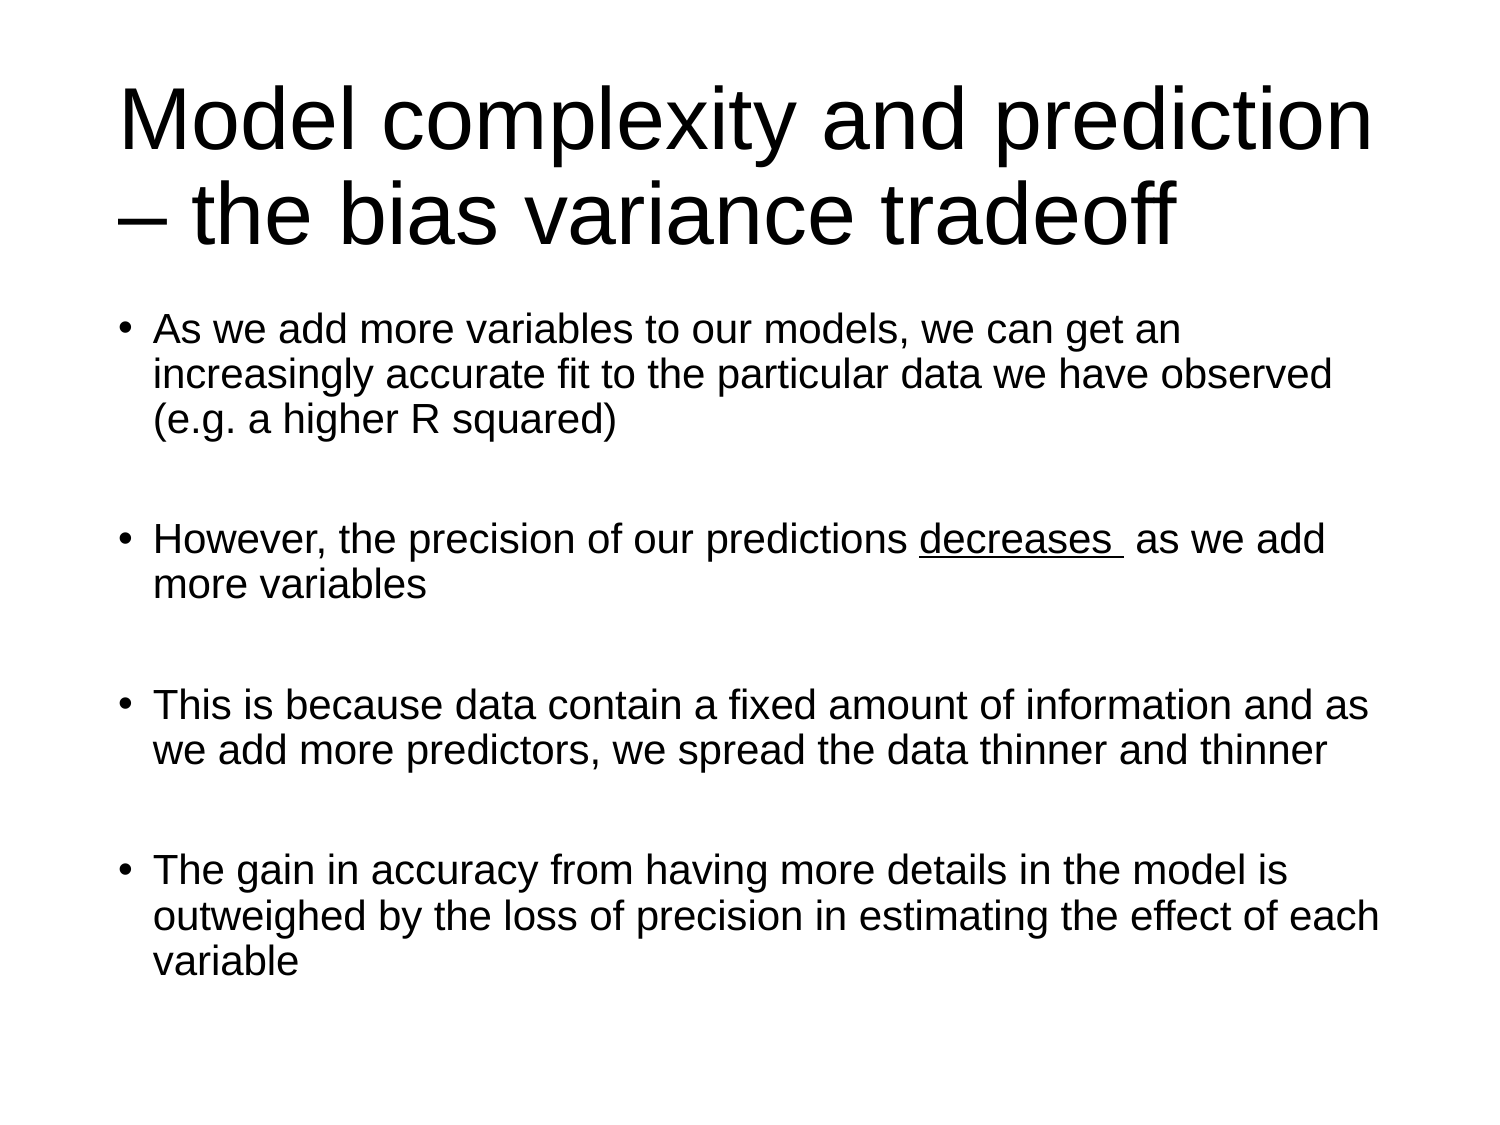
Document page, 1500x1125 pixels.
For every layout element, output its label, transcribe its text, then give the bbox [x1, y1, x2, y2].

list As we add more variables to our models, we can get an increasingly accurate fit to the particular data we have observed (e.g. a higher R squared) However, the precision of our predictions decreases as we add more variables This is because data contain a fixed amount of information and as we add more predictors, we spread the data thinner and thinner The gain in accuracy from having more details in the model is outweighed by the loss of precision in estimating the effect of each variable [103, 299, 1397, 1014]
title Model complexity and prediction – the bias variance tradeoff [103, 59, 1397, 278]
